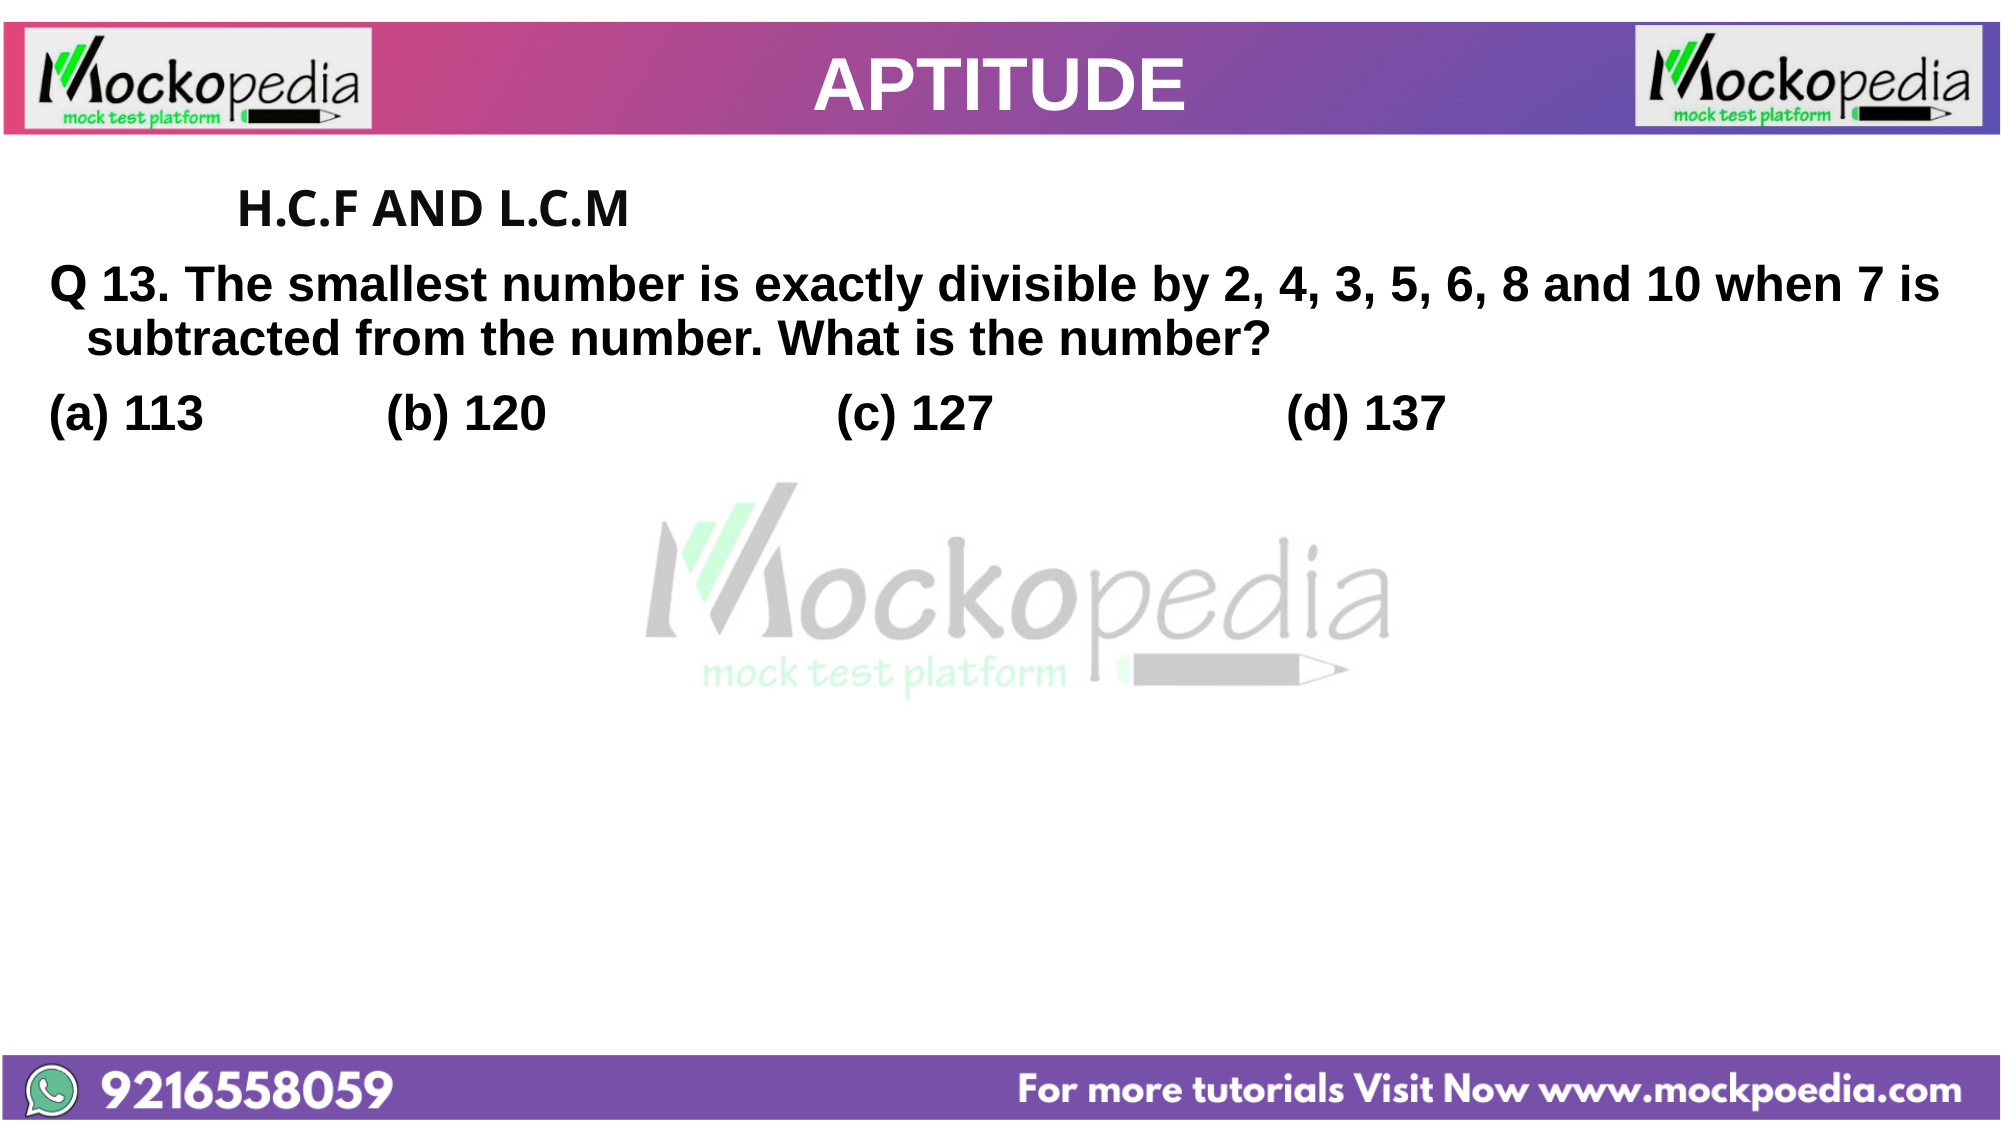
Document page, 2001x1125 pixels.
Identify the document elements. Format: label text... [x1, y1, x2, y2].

list H.C.F AND L.C.M Q 13. The smallest number is exactly divisible by 2, 4, 3, 5, 6, 8 and 10 when 7 is subtracted from the number. What is the number? (a) 113 (b) 120 (c) 127 (d) 137 [33, 175, 1959, 1053]
picture [0, 0, 2001, 1125]
title APTITUDE [41, 31, 1959, 142]
